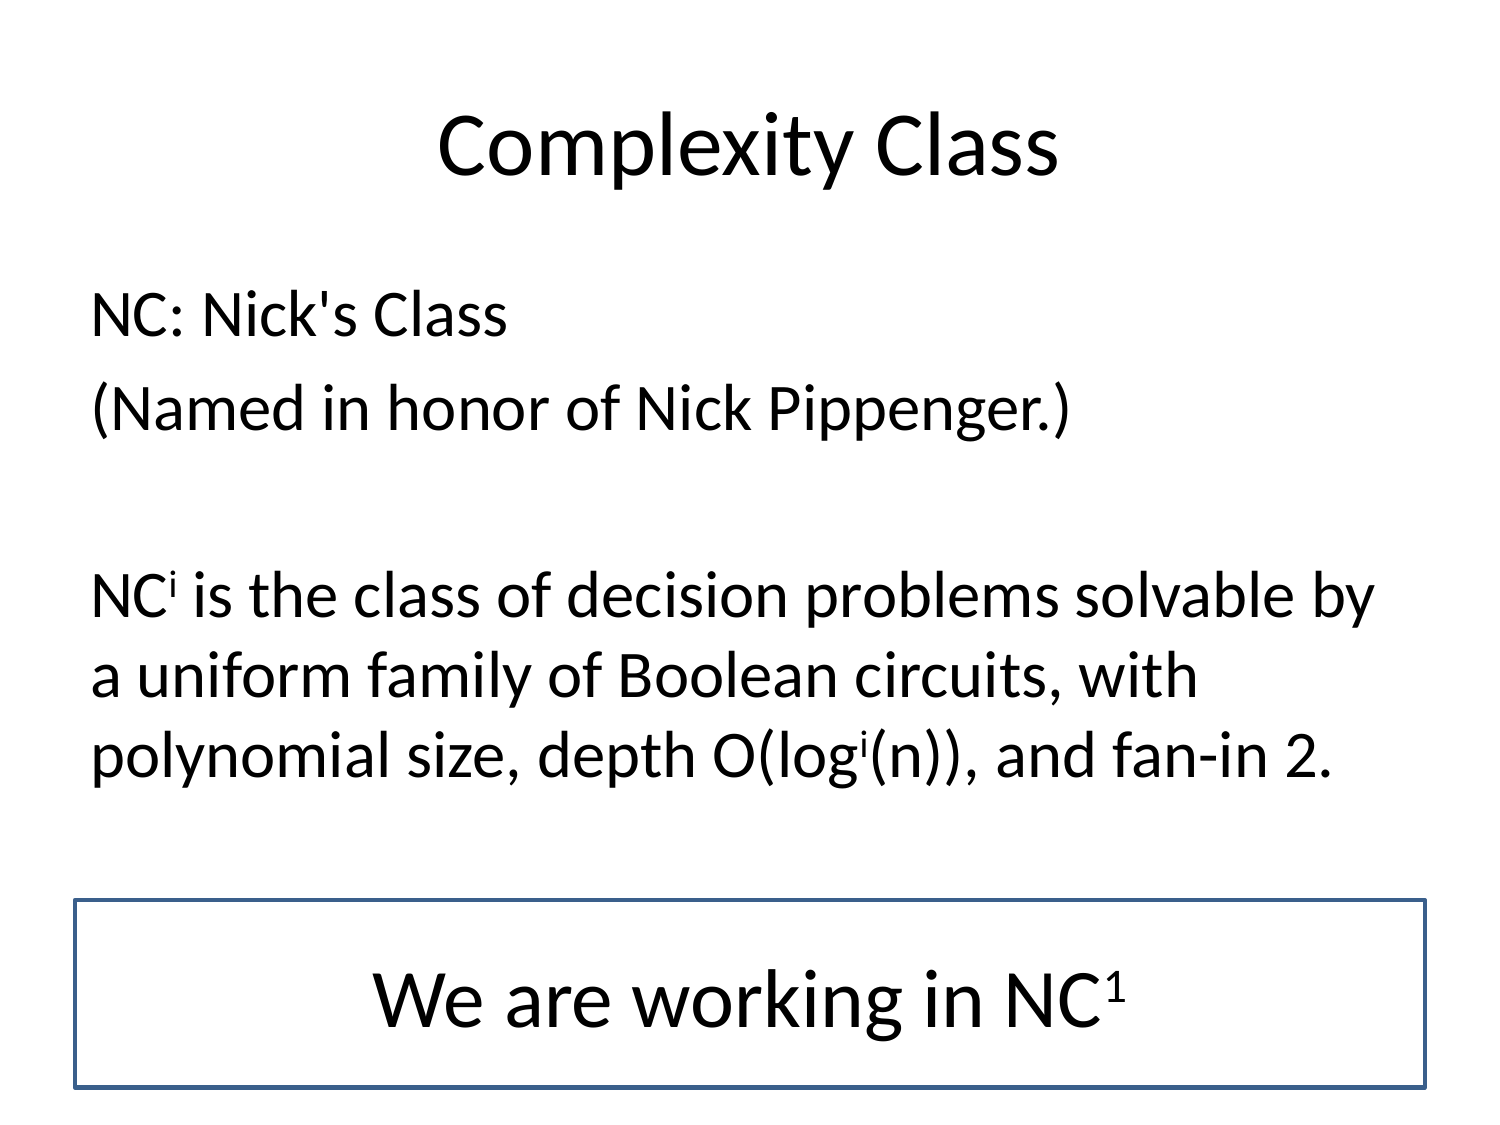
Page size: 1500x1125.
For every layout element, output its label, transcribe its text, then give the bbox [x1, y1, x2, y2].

title Complexity Class [75, 45, 1425, 233]
list NC: Nick's Class (Named in honor of Nick Pippenger.) NCi is the class of decision problems solvable by a uniform family of Boolean circuits, with polynomial size, depth O(logi(n)), and fan-in 2. [75, 262, 1425, 898]
text_box We are working in NC1 [73, 898, 1427, 1090]
